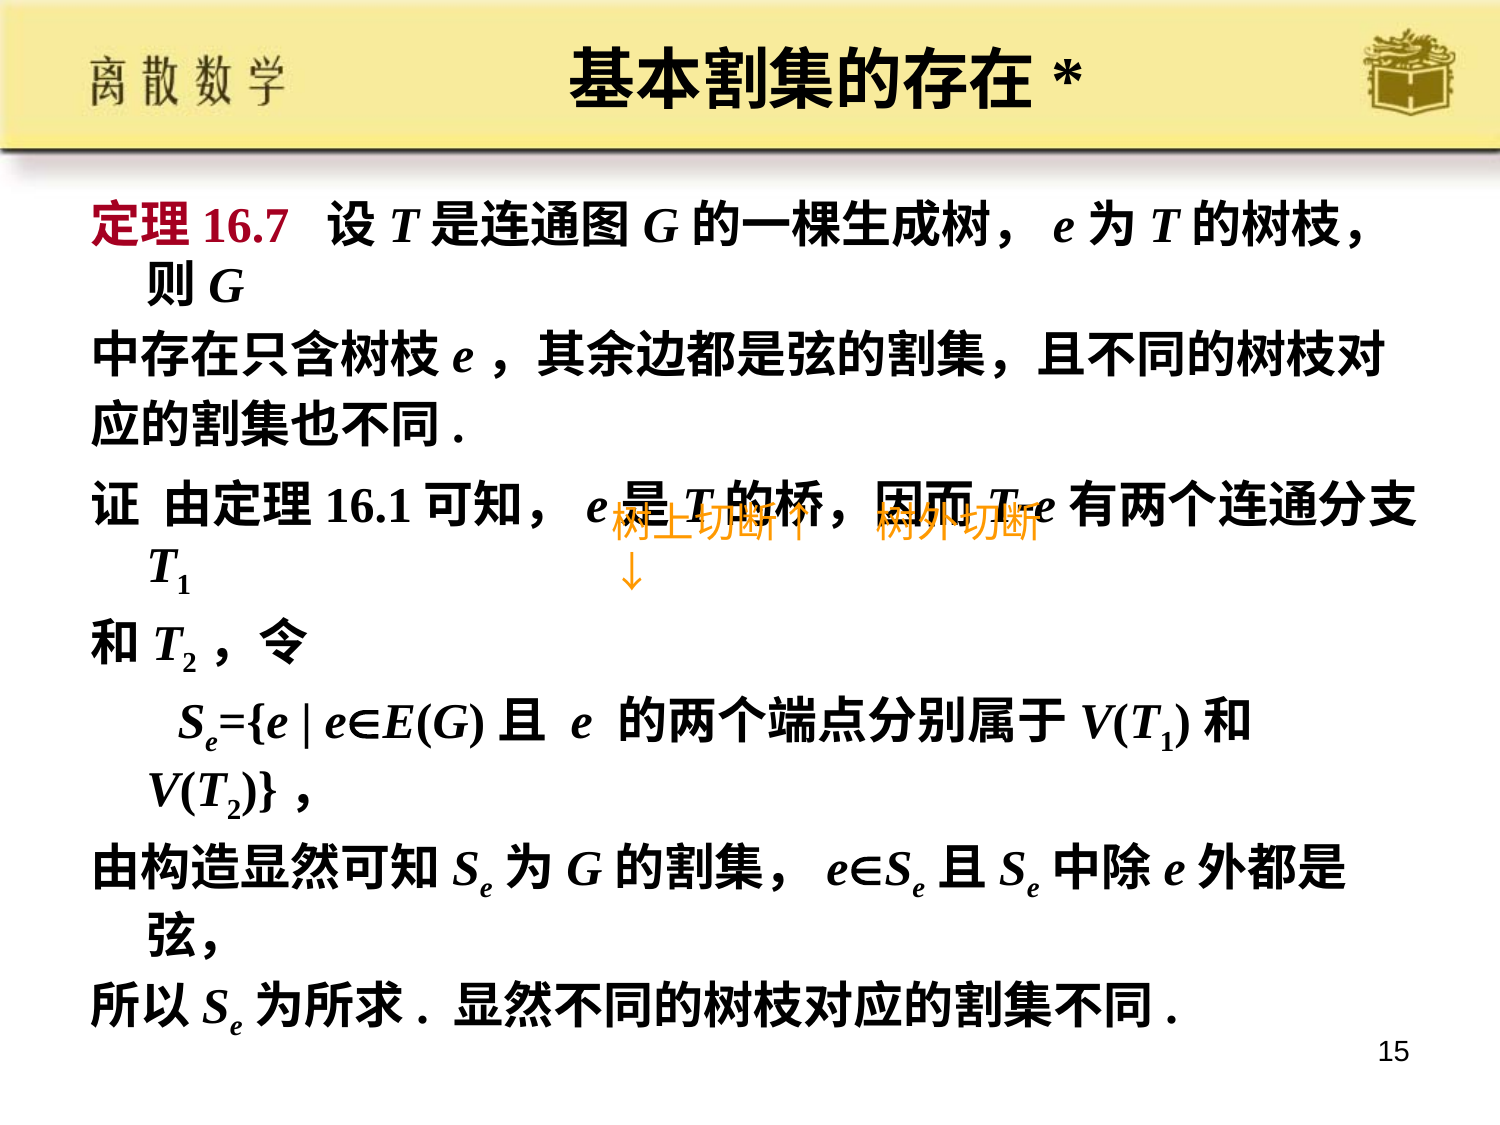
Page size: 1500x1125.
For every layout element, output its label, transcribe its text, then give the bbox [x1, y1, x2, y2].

title 基本割集的存在* [324, 42, 1329, 112]
list 定理16.7 设T是连通图G的一棵生成树，e为T的树枝，则G 中存在只含树枝e，其余边都是弦的割集，且不同的树枝对 应的割集也不同. 证 由定理16.1可知，e是T的桥，因而Te有两个连通分支T1 和T2，令 Se={e | eE(G)且 e 的两个端点分别属于V(T1)和V(T2)}， 由构造显然可知Se为G的割集，eSe且Se中除e外都是弦， 所以Se为所求. 显然不同的树枝对应的割集不同. [75, 184, 1436, 775]
text_box 树上切断↑ 树外切断↓ [596, 488, 1075, 603]
slide_number 15 [1074, 1024, 1425, 1103]
picture [0, 0, 1500, 1125]
